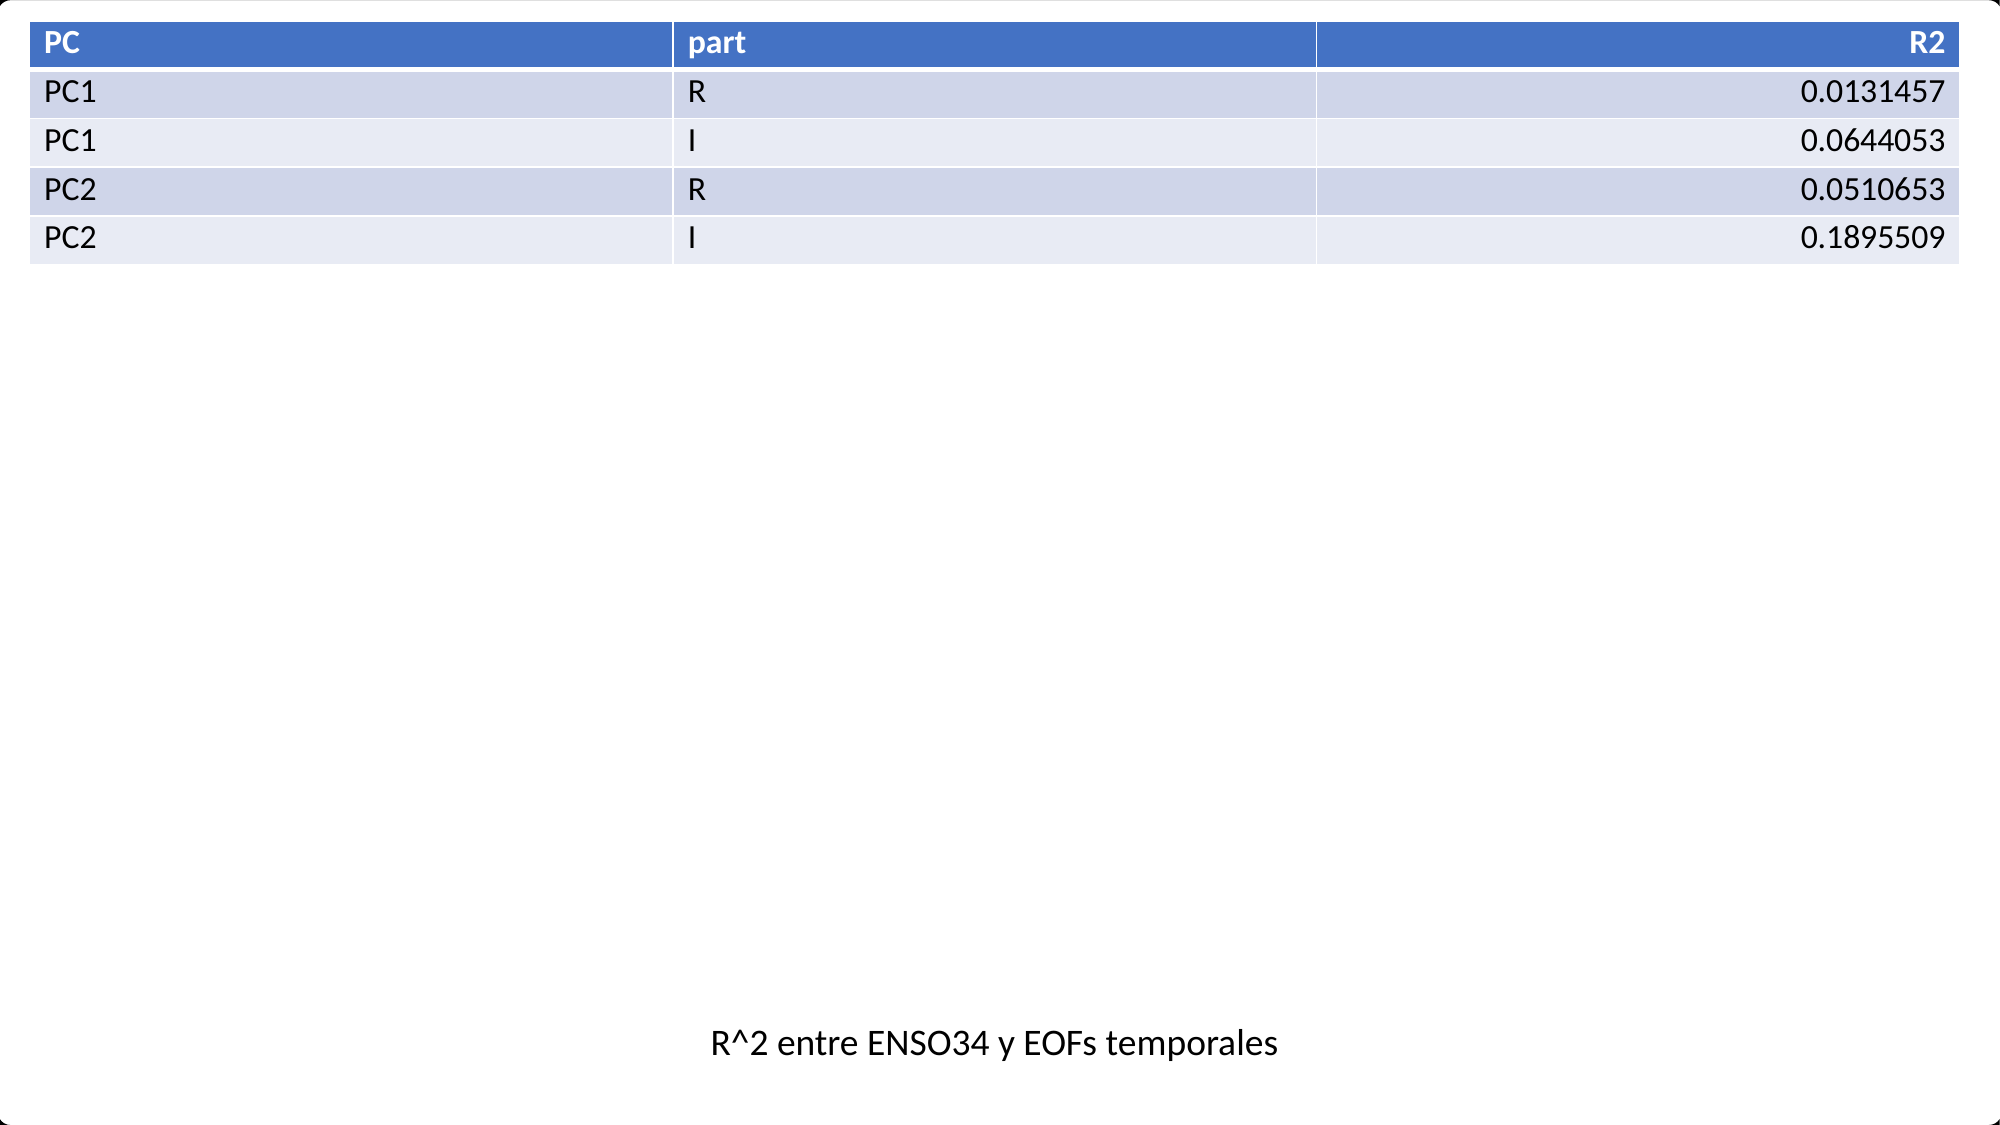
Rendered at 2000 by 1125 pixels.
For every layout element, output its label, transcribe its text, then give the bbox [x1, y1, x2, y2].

table_header part [674, 22, 1316, 67]
table_header PC [30, 22, 672, 67]
table_cell PC1 [30, 72, 672, 118]
table_cell R [674, 168, 1316, 215]
table_cell PC1 [30, 119, 672, 166]
table_header R2 [1317, 22, 1959, 67]
table_cell R [674, 72, 1316, 118]
table_cell PC2 [30, 168, 672, 215]
table_cell I [674, 119, 1316, 166]
table_cell I [674, 217, 1316, 264]
table_cell PC2 [30, 217, 672, 264]
table_cell 0.0644053 [1317, 119, 1959, 166]
table_cell 0.1895509 [1317, 217, 1959, 264]
table_cell 0.0510653 [1317, 168, 1959, 215]
text_box R^2 entre ENSO34 y EOFs temporales [29, 1010, 1961, 1094]
table_cell 0.0131457 [1317, 72, 1959, 118]
